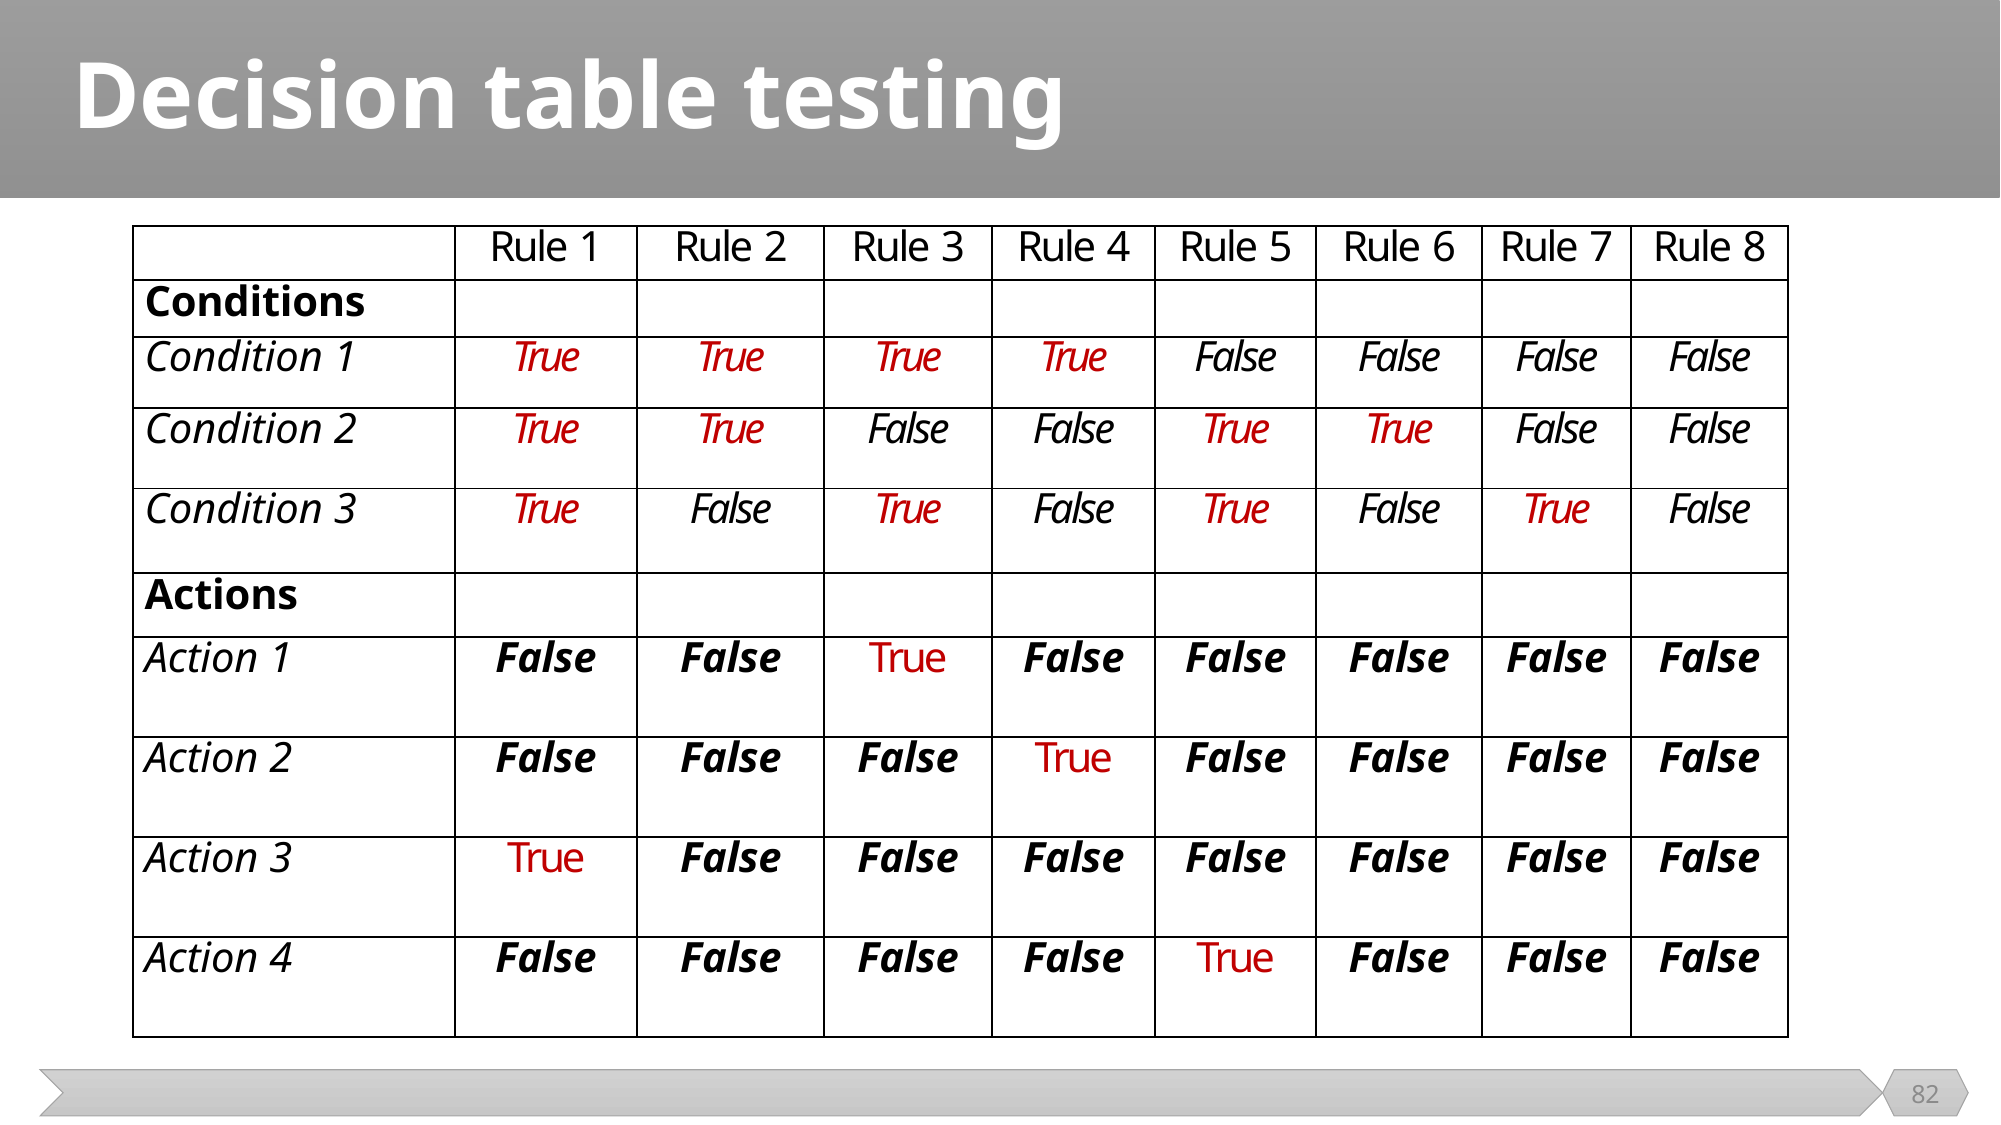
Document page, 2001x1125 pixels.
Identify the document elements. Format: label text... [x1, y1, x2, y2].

table_cell False [993, 638, 1154, 736]
table_cell Action 3 [134, 838, 454, 936]
table_cell False [825, 838, 991, 936]
table_header Rule 5 [1156, 227, 1315, 279]
table_cell True [825, 489, 991, 572]
table_cell False [1632, 638, 1787, 736]
table_cell False [1632, 409, 1787, 488]
table_cell [1317, 281, 1481, 336]
table_cell True [1156, 938, 1315, 1036]
table_header Rule 8 [1632, 227, 1787, 279]
table_header Rule 1 [456, 227, 636, 279]
table_cell [1483, 574, 1630, 636]
table_cell False [993, 938, 1154, 1036]
table_header Rule 2 [638, 227, 823, 279]
table_cell False [456, 638, 636, 736]
table_cell False [1156, 738, 1315, 836]
table_cell True [456, 489, 636, 572]
table_cell [1156, 281, 1315, 336]
table_cell True [456, 338, 636, 407]
table_cell False [1317, 838, 1481, 936]
table_cell [1632, 281, 1787, 336]
table_cell False [1483, 738, 1630, 836]
table_cell False [1632, 338, 1787, 407]
table_cell [1156, 574, 1315, 636]
table_cell True [638, 338, 823, 407]
table_cell False [1632, 738, 1787, 836]
table_cell False [1317, 938, 1481, 1036]
table_header Rule 3 [825, 227, 991, 279]
table_cell True [1317, 409, 1481, 488]
table_cell False [1483, 338, 1630, 407]
table_cell False [1483, 638, 1630, 736]
table_cell [456, 574, 636, 636]
table_cell [456, 281, 636, 336]
table_cell False [993, 409, 1154, 488]
table_cell True [1156, 409, 1315, 488]
table_cell False [825, 938, 991, 1036]
table_cell True [825, 338, 991, 407]
table_cell [638, 574, 823, 636]
table_cell True [825, 638, 991, 736]
table_cell [1317, 574, 1481, 636]
table_cell False [638, 738, 823, 836]
table_header Rule 4 [993, 227, 1154, 279]
table_cell False [638, 489, 823, 572]
table_cell Condition 1 [134, 338, 454, 407]
table_cell True [993, 738, 1154, 836]
table_cell Action 2 [134, 738, 454, 836]
table_cell False [1632, 938, 1787, 1036]
table_cell True [1483, 489, 1630, 572]
table_cell False [1483, 409, 1630, 488]
table_cell Condition 3 [134, 489, 454, 572]
table_cell False [638, 638, 823, 736]
table_cell True [1156, 489, 1315, 572]
table_cell False [1632, 838, 1787, 936]
table_cell True [456, 838, 636, 936]
table_cell False [456, 938, 636, 1036]
table_cell False [993, 838, 1154, 936]
table_cell [825, 574, 991, 636]
table_cell False [638, 838, 823, 936]
table_cell [638, 281, 823, 336]
table_header Rule 7 [1483, 227, 1630, 279]
table_cell Action 1 [134, 638, 454, 736]
table_cell [1632, 574, 1787, 636]
table_cell [993, 281, 1154, 336]
slide_number 82 [1882, 1065, 1969, 1125]
table_cell False [1317, 338, 1481, 407]
table_cell Conditions [134, 281, 454, 336]
table_cell False [1483, 938, 1630, 1036]
table_cell False [1483, 838, 1630, 936]
table_header [134, 227, 454, 279]
table_cell [825, 281, 991, 336]
table_cell Action 4 [134, 938, 454, 1036]
table_cell Condition 2 [134, 409, 454, 488]
table_cell [1483, 281, 1630, 336]
table_cell Actions [134, 574, 454, 636]
table_cell False [825, 409, 991, 488]
table_cell [993, 574, 1154, 636]
table_cell True [638, 409, 823, 488]
table_cell True [456, 409, 636, 488]
table_cell False [1317, 489, 1481, 572]
table_cell False [1156, 338, 1315, 407]
table_cell False [1317, 638, 1481, 736]
table_cell False [993, 489, 1154, 572]
table_cell False [1156, 638, 1315, 736]
table_header Rule 6 [1317, 227, 1481, 279]
table_cell False [825, 738, 991, 836]
table_cell False [1156, 838, 1315, 936]
table_cell False [1317, 738, 1481, 836]
title Decision table testing [56, 0, 1969, 199]
table_cell False [456, 738, 636, 836]
table_cell False [1632, 489, 1787, 572]
table_cell False [638, 938, 823, 1036]
table_cell True [993, 338, 1154, 407]
